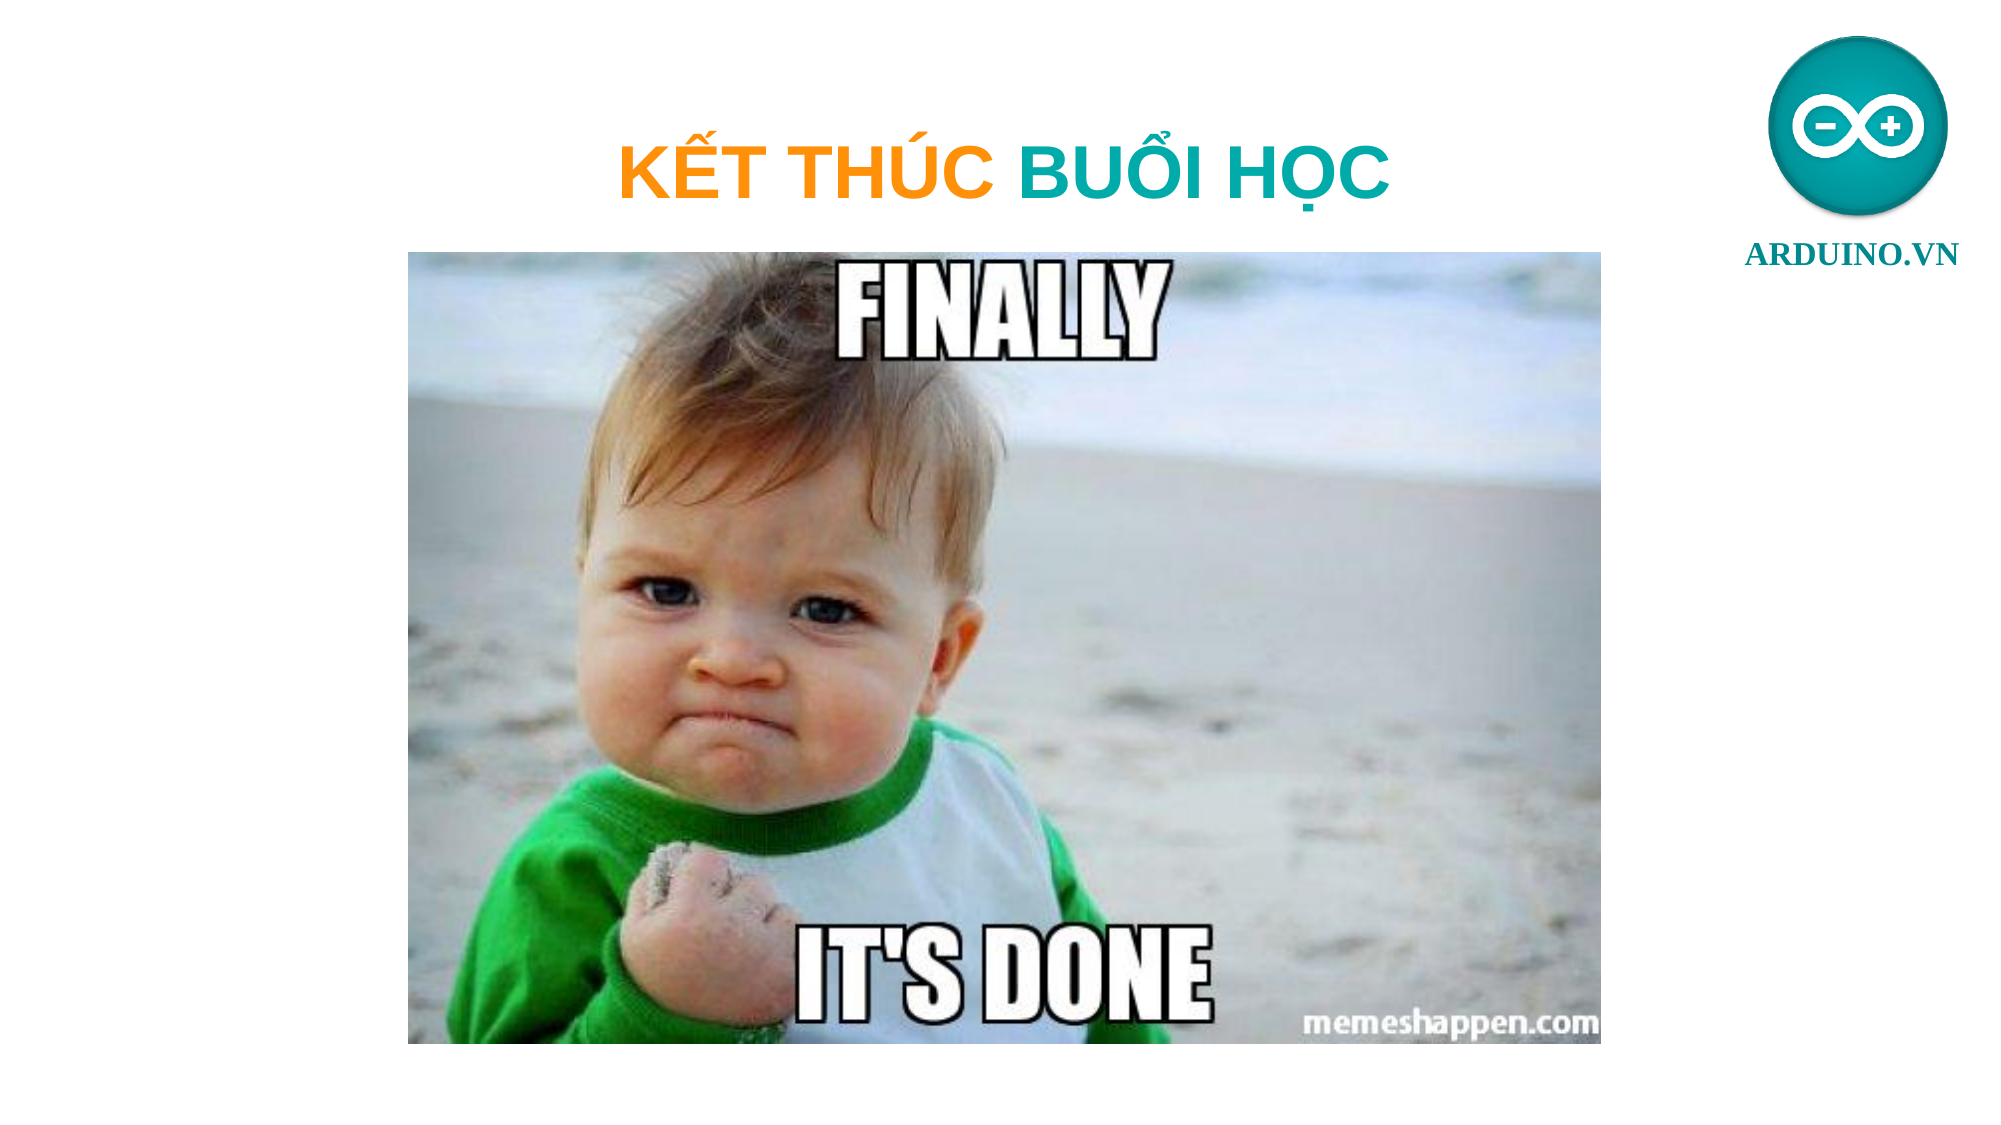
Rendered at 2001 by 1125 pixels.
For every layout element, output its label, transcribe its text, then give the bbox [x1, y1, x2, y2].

text_box ARDUINO.VN [1729, 224, 2000, 280]
picture [408, 252, 1601, 1044]
picture [1760, 29, 1956, 225]
text_box Kết thúc buổi học [154, 43, 1855, 306]
